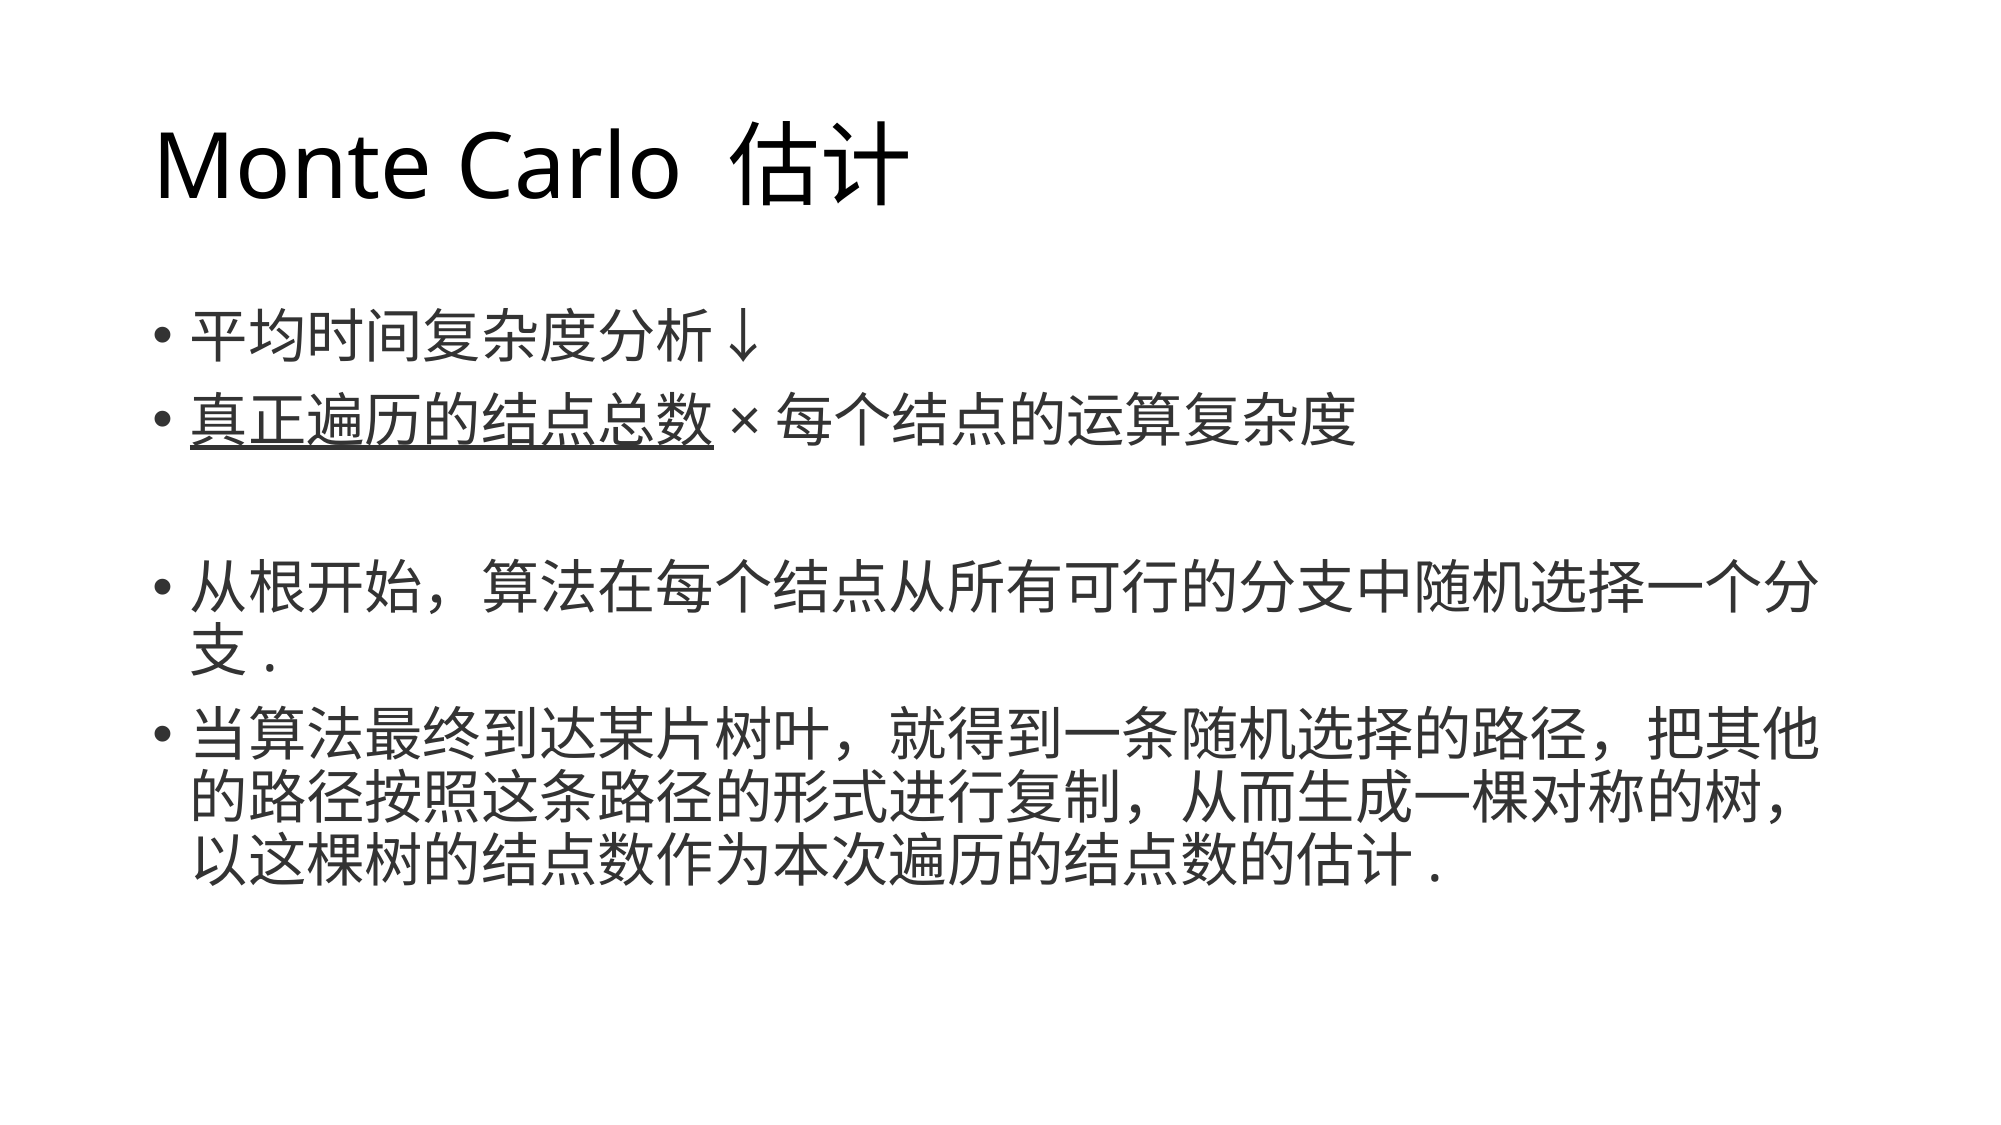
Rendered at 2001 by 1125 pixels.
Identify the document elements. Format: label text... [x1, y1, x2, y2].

list 平均时间复杂度分析↓ 真正遍历的结点总数×每个结点的运算复杂度 从根开始，算法在每个结点从所有可行的分支中随机选择一个分支. 当算法最终到达某片树叶，就得到一条随机选择的路径，把其他的路径按照这条路径的形式进行复制，从而生成一棵对称的树，以这棵树的结点数作为本次遍历的结点数的估计. [137, 299, 1863, 1014]
title Monte Carlo 估计 [137, 59, 1863, 278]
